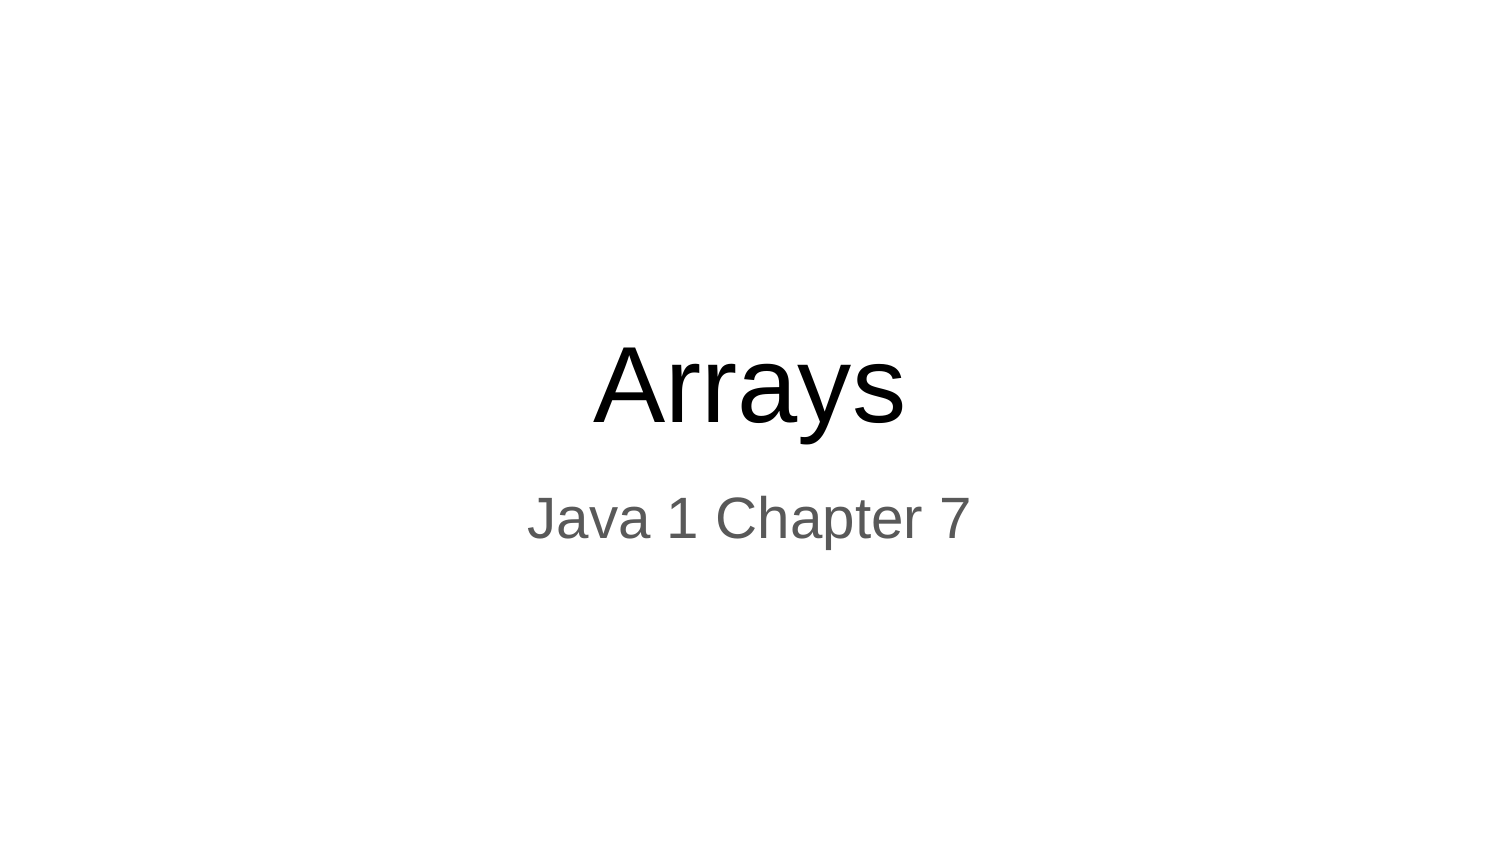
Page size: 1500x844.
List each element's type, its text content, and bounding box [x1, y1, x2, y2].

subtitle Java 1 Chapter 7 [51, 464, 1449, 595]
title Arrays [51, 122, 1449, 459]
